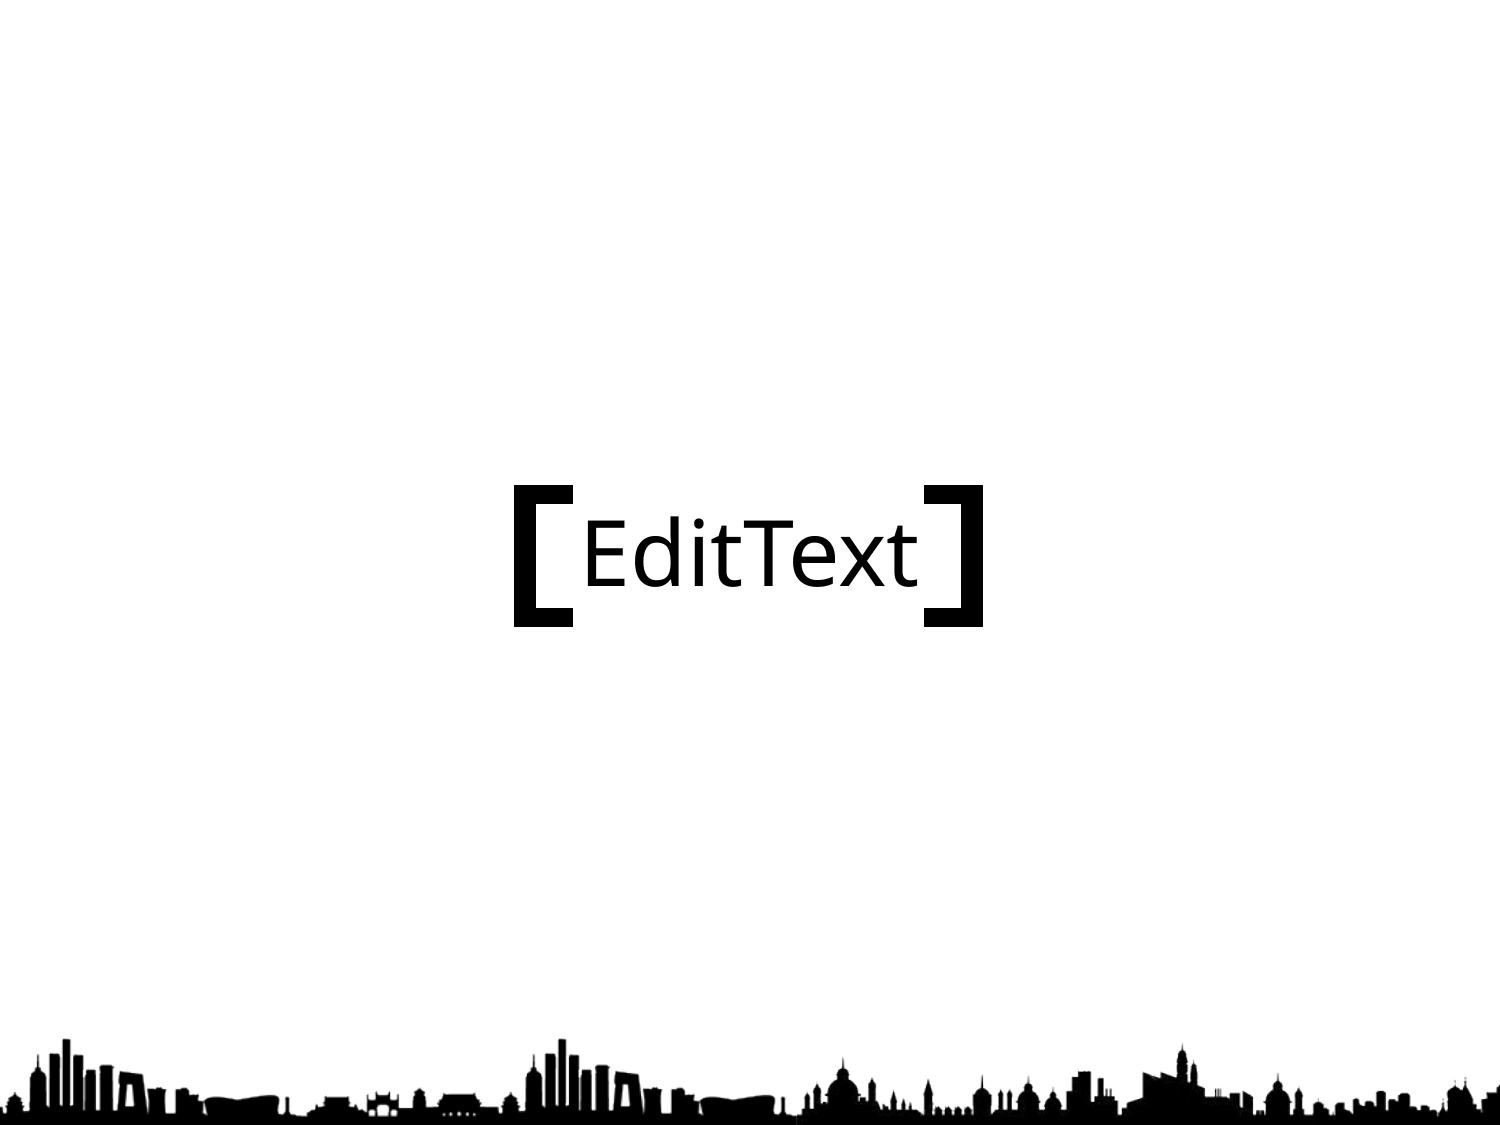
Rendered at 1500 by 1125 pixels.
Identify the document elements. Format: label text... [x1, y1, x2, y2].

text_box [513, 484, 573, 627]
text_box EditText [0, 479, 1500, 620]
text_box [0, 1033, 1500, 1125]
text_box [923, 484, 984, 628]
